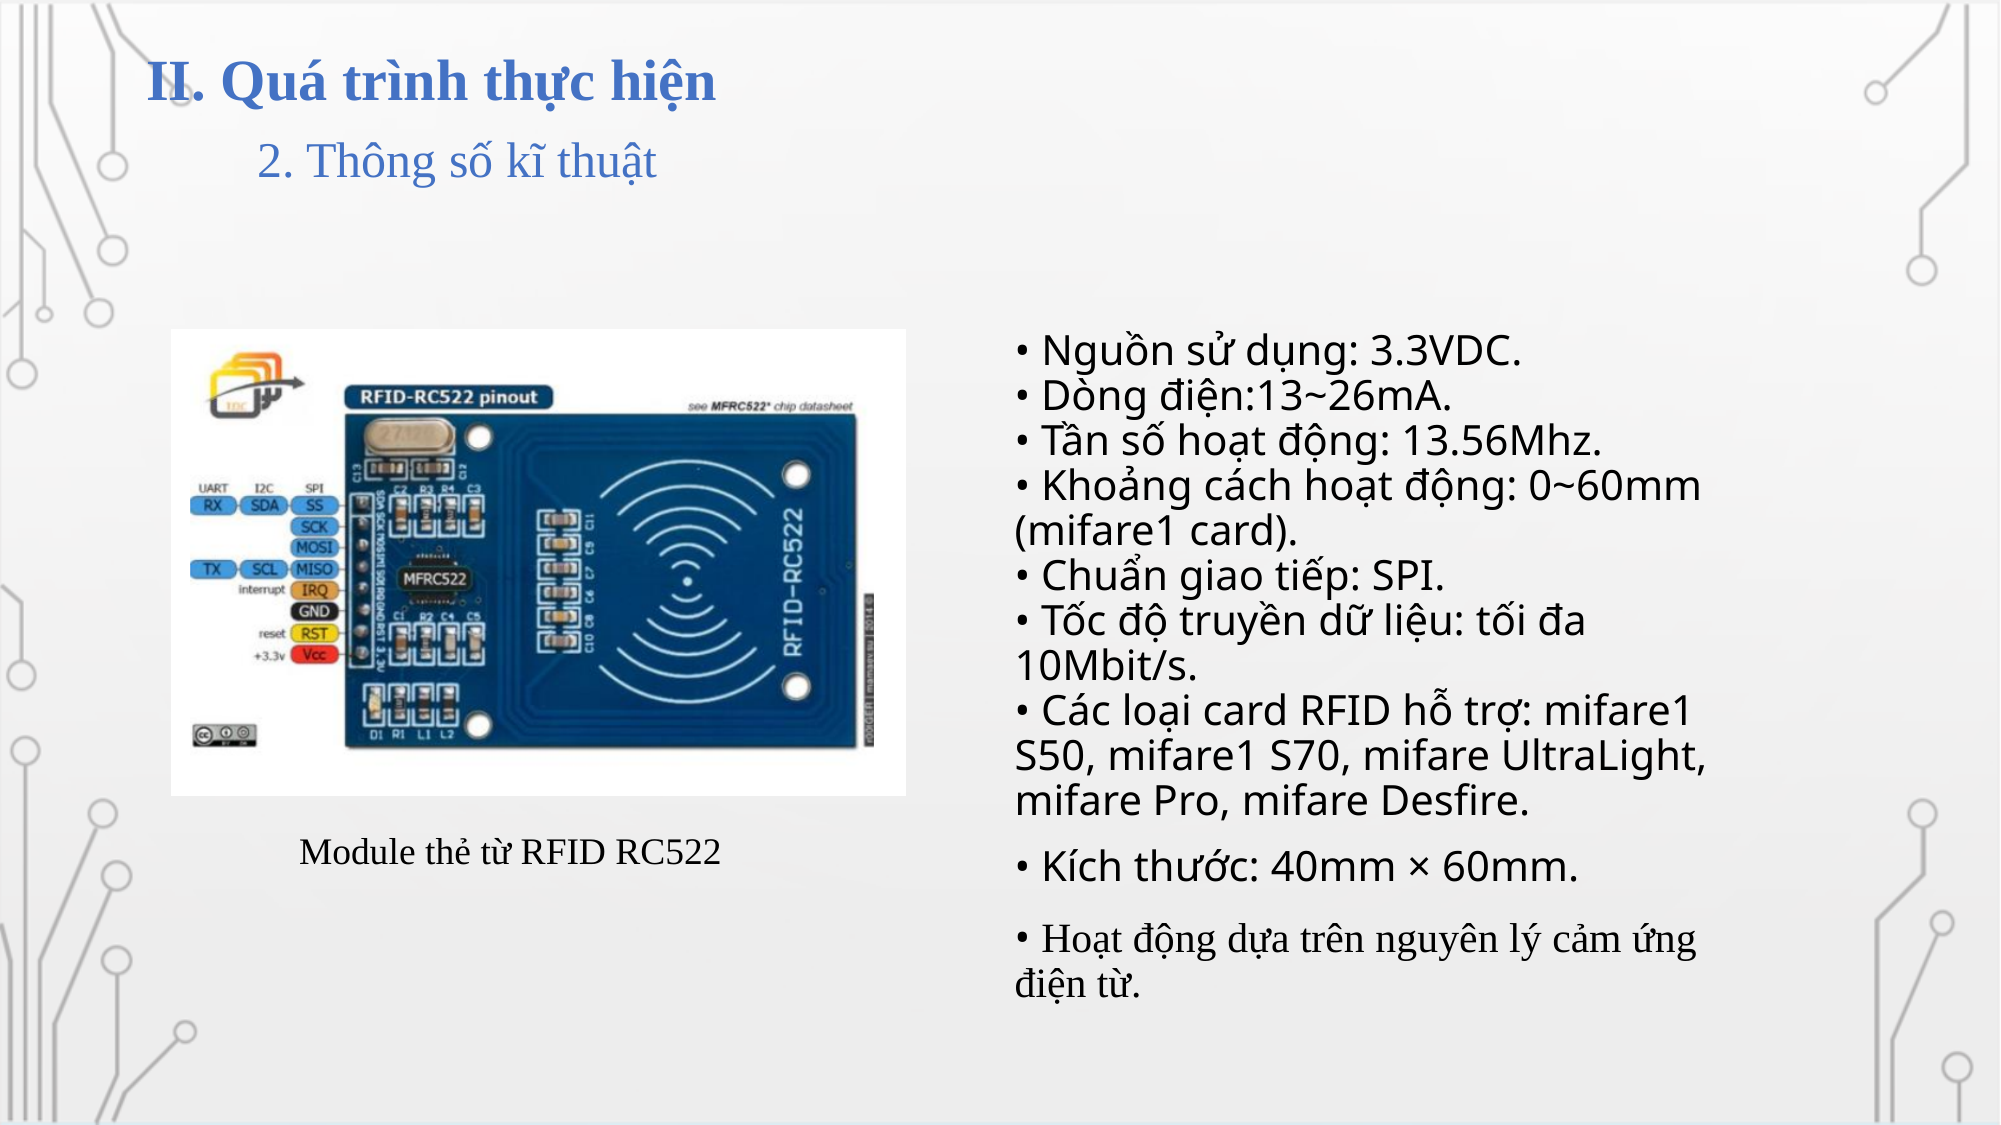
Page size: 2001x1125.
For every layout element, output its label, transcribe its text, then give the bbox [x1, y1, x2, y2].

text_box 2. Thông số kĩ thuật [0, 120, 378, 196]
picture [0, 0, 2001, 1125]
text_box • Nguồn sử dụng: 3.3VDC. • Dòng điện:13~26mA. • Tần số hoạt động: 13.56Mhz. • Khoảng cách hoạt động: 0~60mm (mifare1 card). • Chuẩn giao tiếp: SPI. • Tốc độ truyền dữ liệu: tối đa 10Mbit/s. • Các loại card RFID hỗ trợ: mifare1 S50, mifare1 S70, mifare UltraLight, mifare Pro, mifare Desfire. • Kích thước: 40mm × 60mm. • Hoạt động dựa trên nguyên lý cảm ứng điện từ. [999, 276, 1780, 1048]
picture [0, 0, 378, 34]
text_box II. Quá trình thực hiện [0, 34, 378, 120]
text_box RFID hoạt động dựa trên nguyên lý cảm ứng điện từ. Đầu đọc thẻ rfid sẽ phát ra sóng điện từ ở một tần số nhất định, các thẻ từ rfid nằm trong vùng quét và cùng tần số sẽ cảm ứng được điện từ và phát ngược trở lại thông tin đang lưu trữ. Chân Miso để truyền dữ liệu từ module sang STM Chân RST đặt lại giá trị trong trường hợp xảy ra lỗi khi thiết bị ko có pahrn hồi nào Chân SS là chân kích hoạt chip giáo tiếp SPI [378, 0, 1622, 277]
text_box Module thẻ từ RFID RC522 [284, 819, 743, 880]
